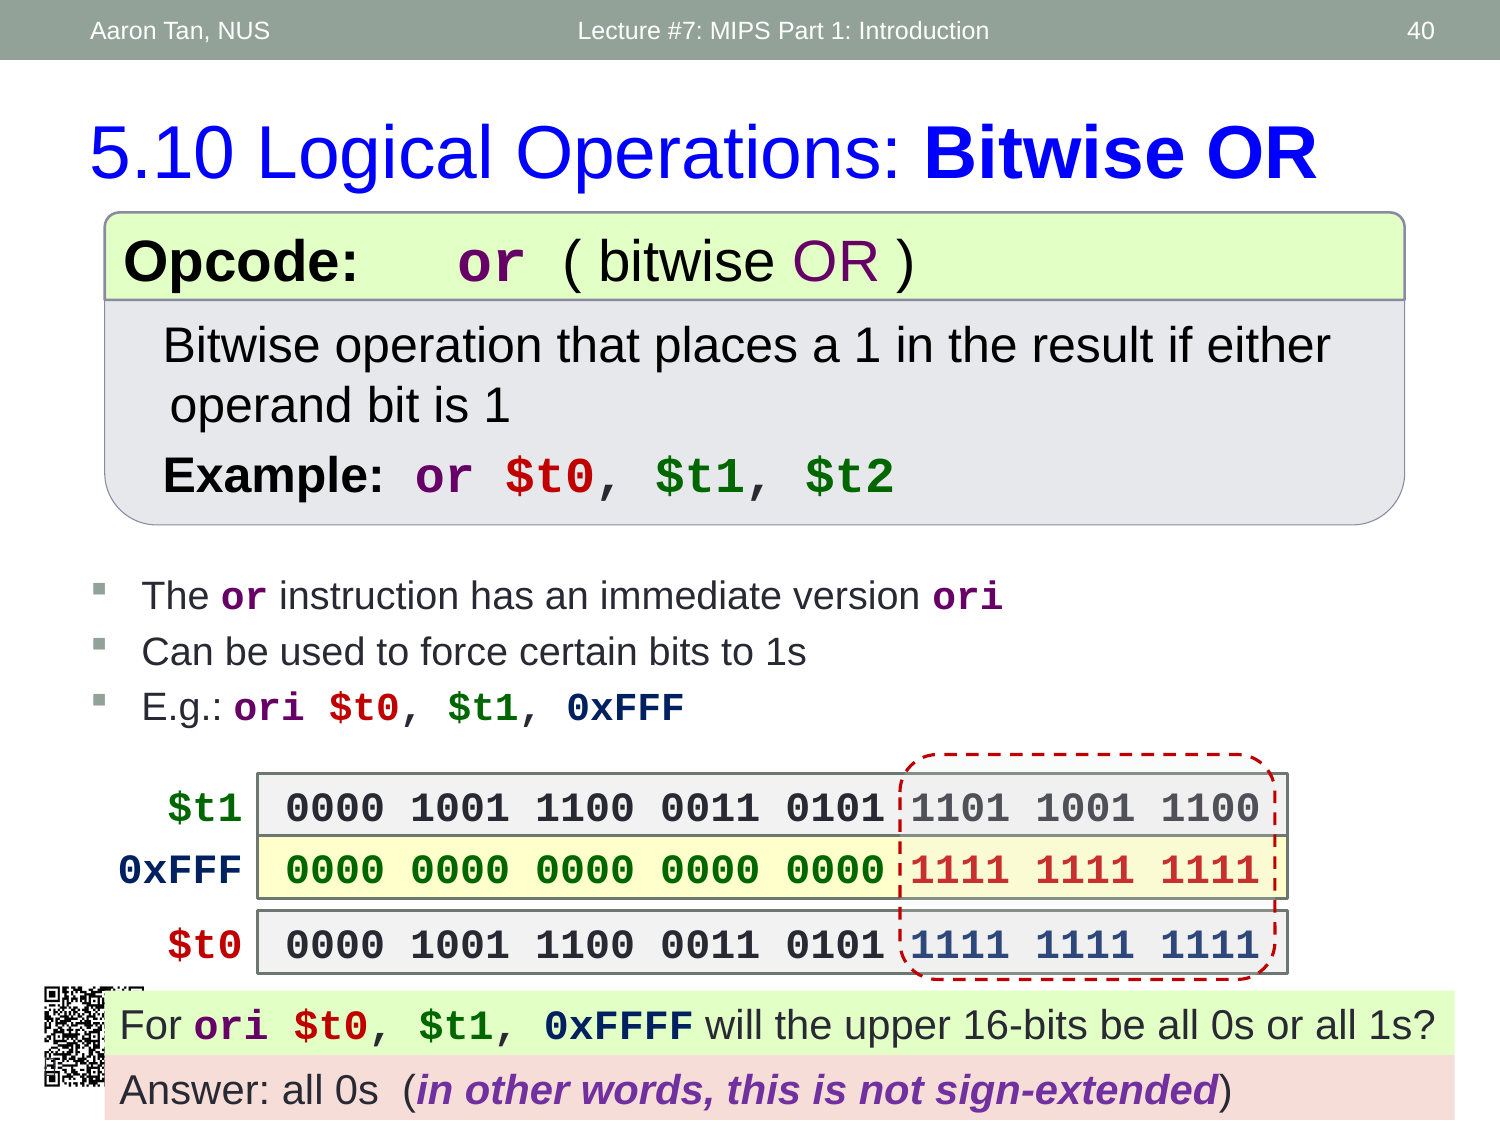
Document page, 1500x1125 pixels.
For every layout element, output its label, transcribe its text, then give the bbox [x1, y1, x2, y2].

text_box 5.10 Logical Operations: Bitwise OR [75, 96, 1450, 202]
text_box For ori $t0, $t1, 0xFFFF will the upper 16-bits be all 0s or all 1s? [104, 990, 1455, 1055]
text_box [104, 212, 1405, 526]
text_box Answer: all 0s (in other words, this is not sign-extended) [104, 1055, 1455, 1120]
text_box [907, 752, 1271, 770]
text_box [87, 835, 1288, 899]
footer Lecture #7: MIPS Part 1: Introduction [562, 3, 1238, 57]
slide_number Aaron Tan, NUS [75, 3, 550, 57]
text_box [149, 773, 1288, 832]
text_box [149, 910, 1288, 974]
text_box  [24, 1050, 75, 1083]
slide_number 40 [1308, 3, 1450, 57]
text_box The or instruction has an immediate version ori Can be used to force certain bits to 1s E.g.: ori $t0, $t1, 0xFFF [74, 563, 1413, 738]
picture [42, 984, 148, 1089]
